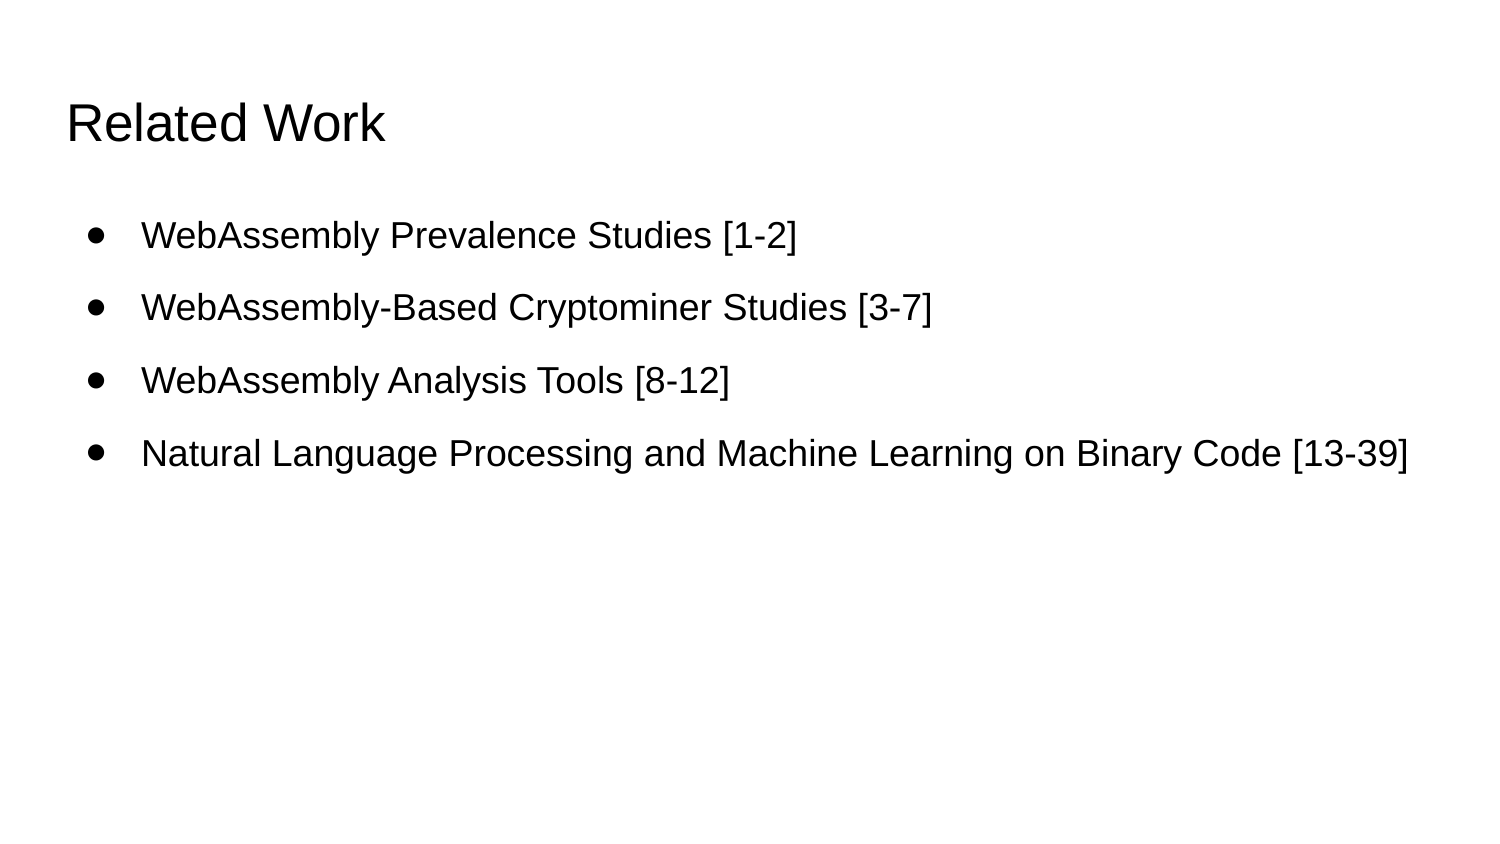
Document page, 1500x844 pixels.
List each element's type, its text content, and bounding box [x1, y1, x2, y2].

list WebAssembly Prevalence Studies [1-2] WebAssembly-Based Cryptominer Studies [3-7] WebAssembly Analysis Tools [8-12] Natural Language Processing and Machine Learning on Binary Code [13-39] [51, 189, 1449, 750]
title Related Work [51, 72, 1449, 167]
